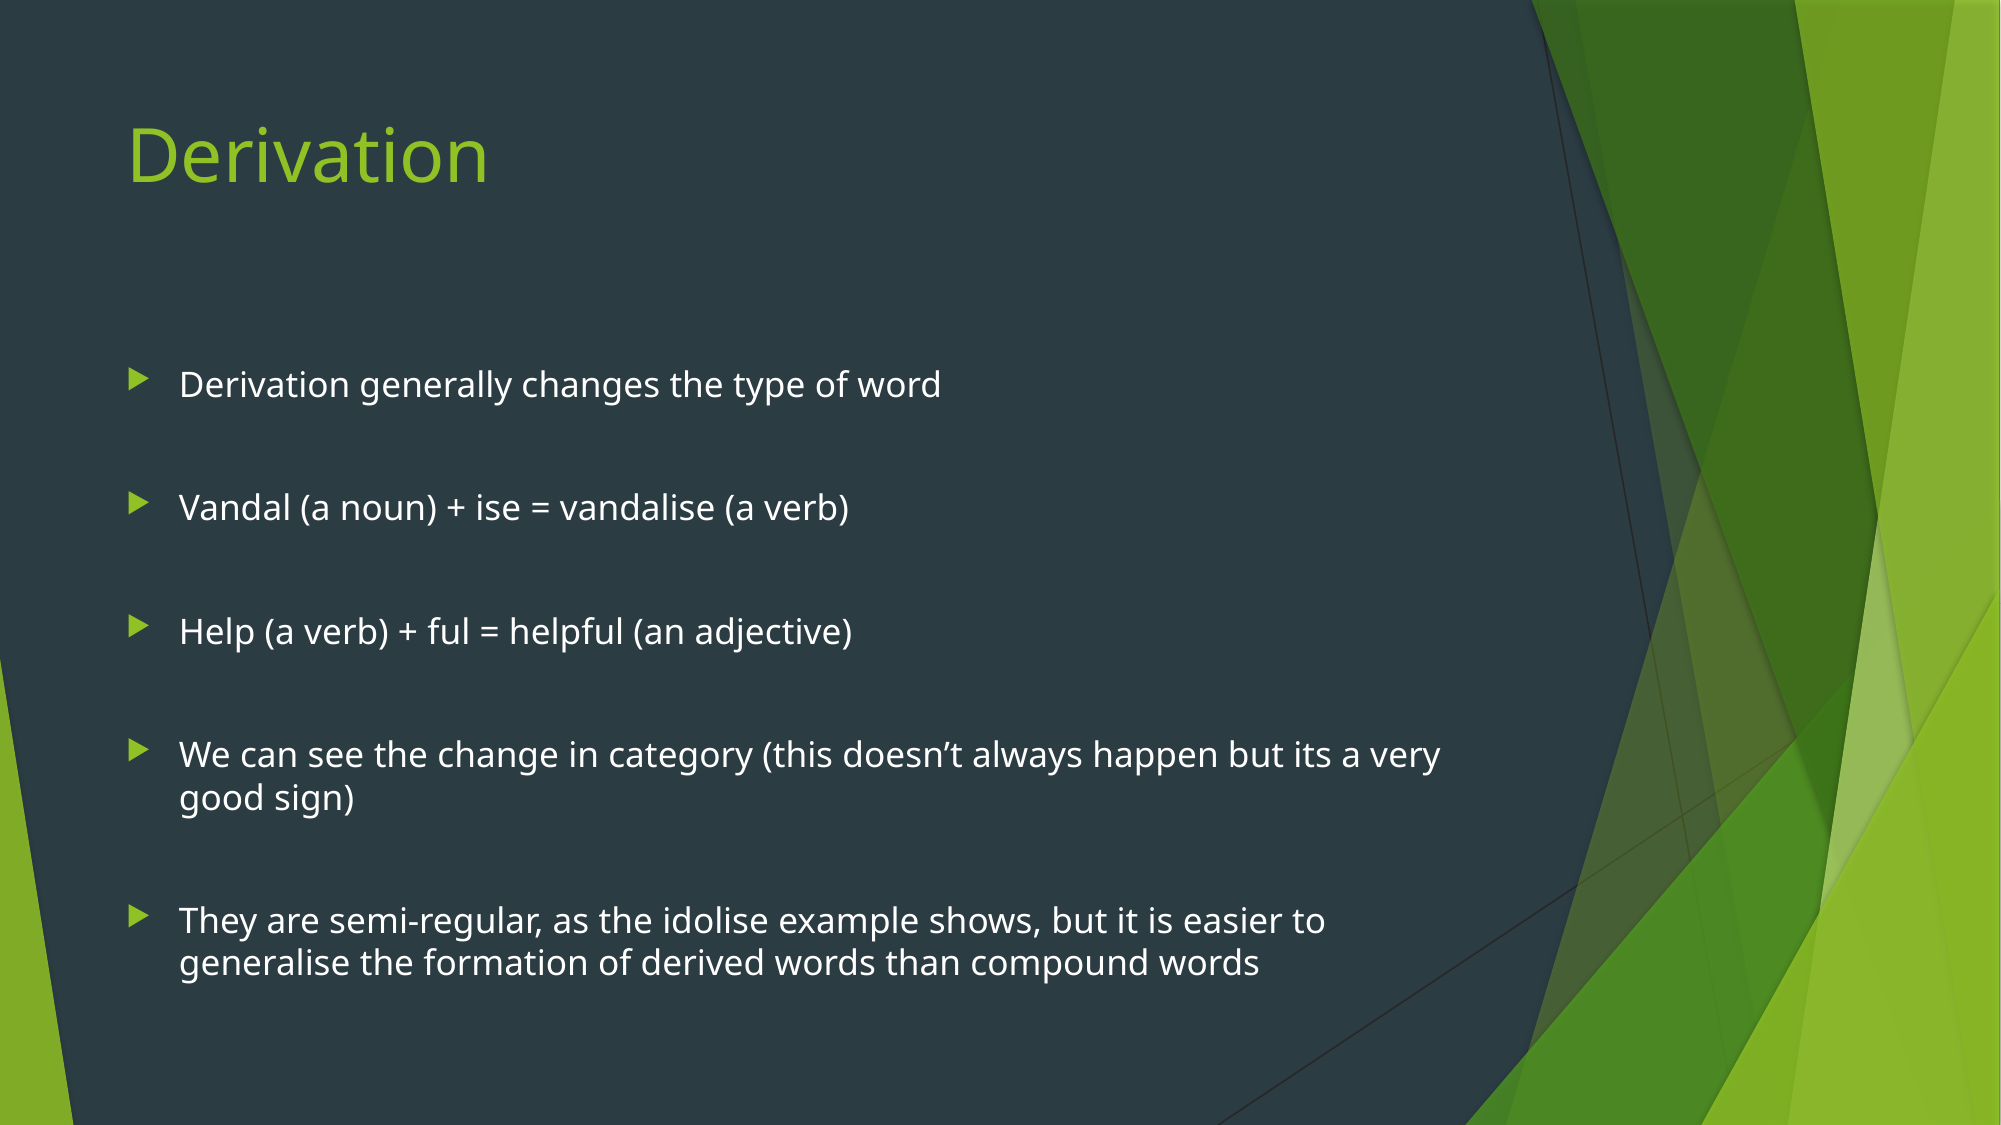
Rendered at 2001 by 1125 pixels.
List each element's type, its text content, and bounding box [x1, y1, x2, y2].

list Derivation generally changes the type of word Vandal (a noun) + ise = vandalise (a verb) Help (a verb) + ful = helpful (an adjective) We can see the change in category (this doesn’t always happen but its a very good sign) They are semi-regular, as the idolise example shows, but it is easier to generalise the formation of derived words than compound words [111, 354, 1522, 992]
title Derivation [111, 99, 1522, 317]
